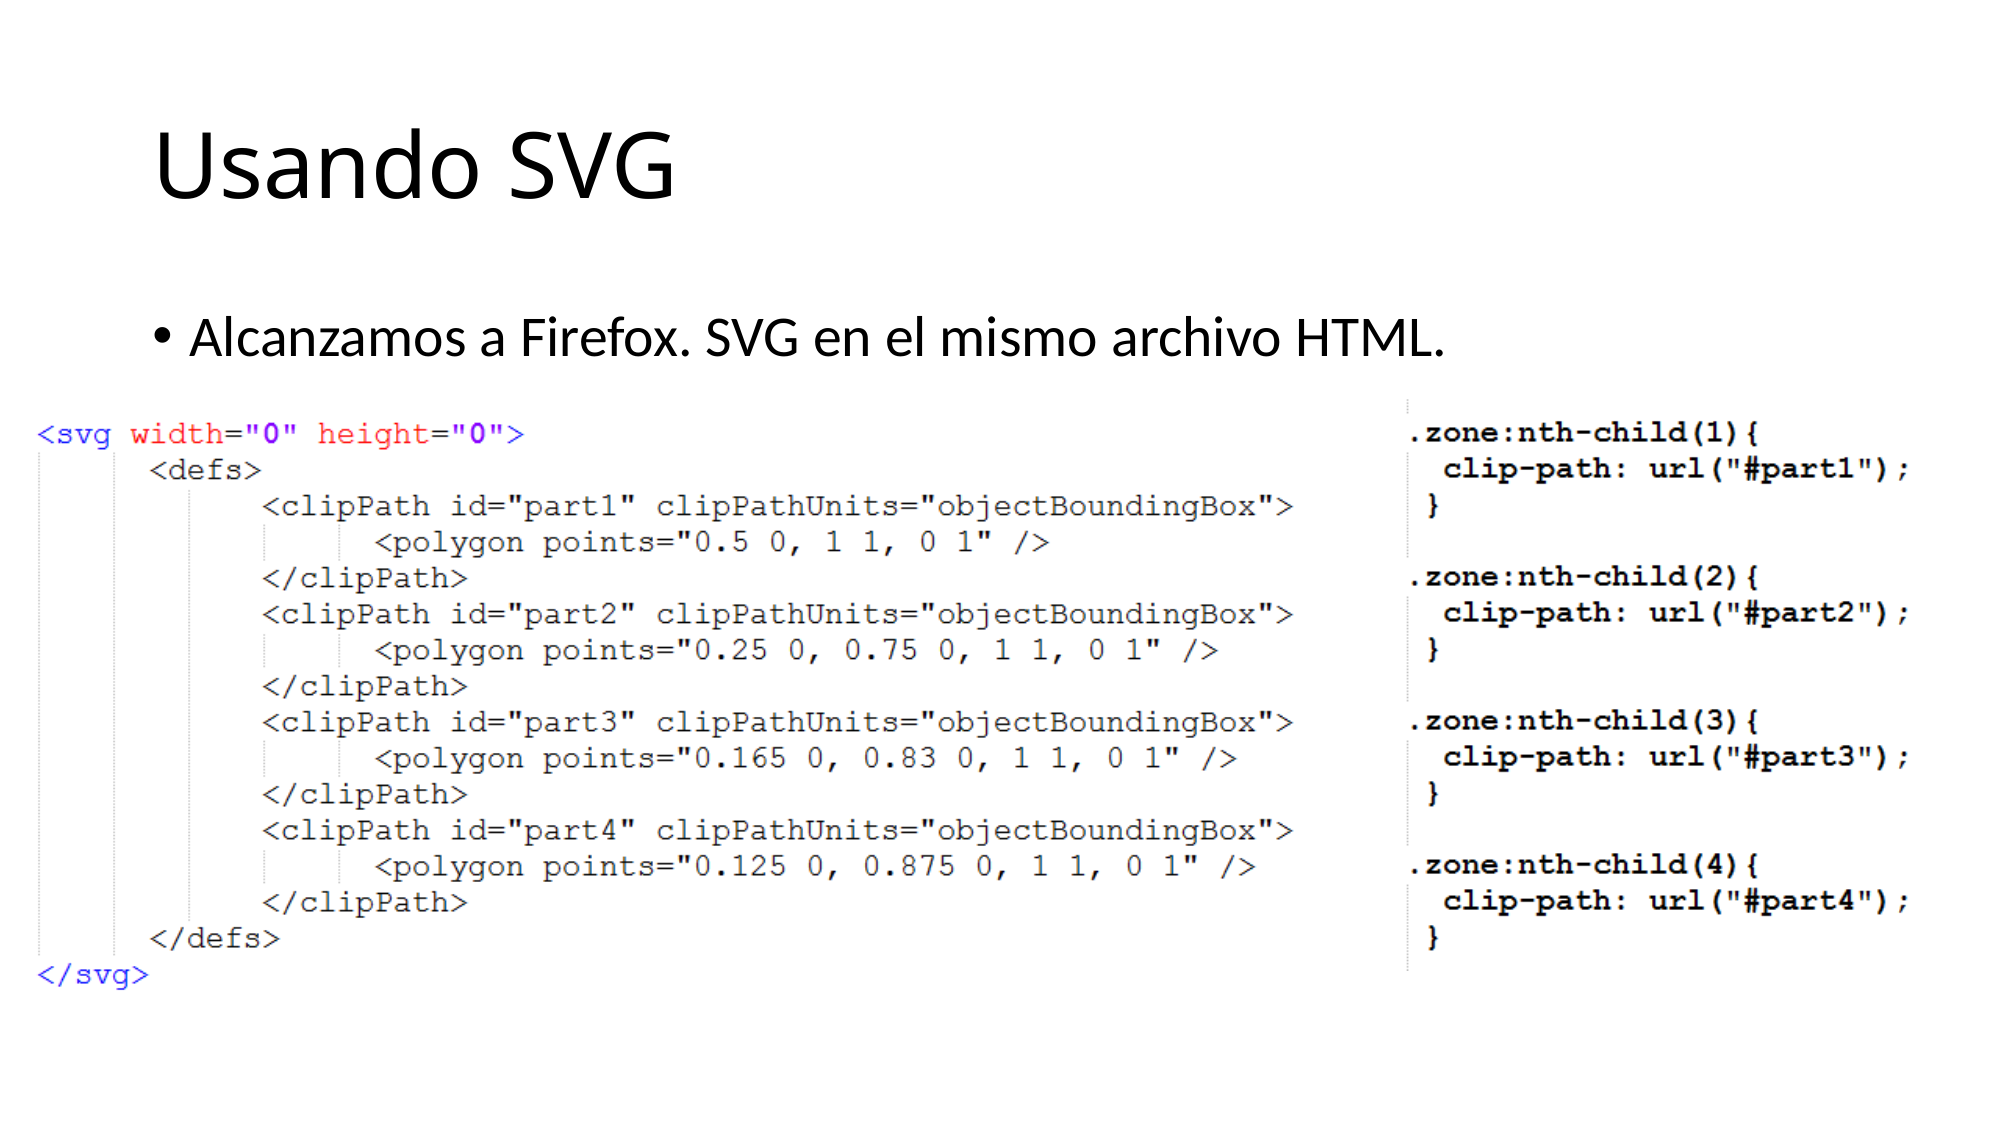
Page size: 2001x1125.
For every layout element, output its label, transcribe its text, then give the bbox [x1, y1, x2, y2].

title Usando SVG [137, 59, 1863, 278]
picture [1, 398, 1995, 1012]
list Alcanzamos a Firefox. SVG en el mismo archivo HTML. [137, 299, 1545, 377]
